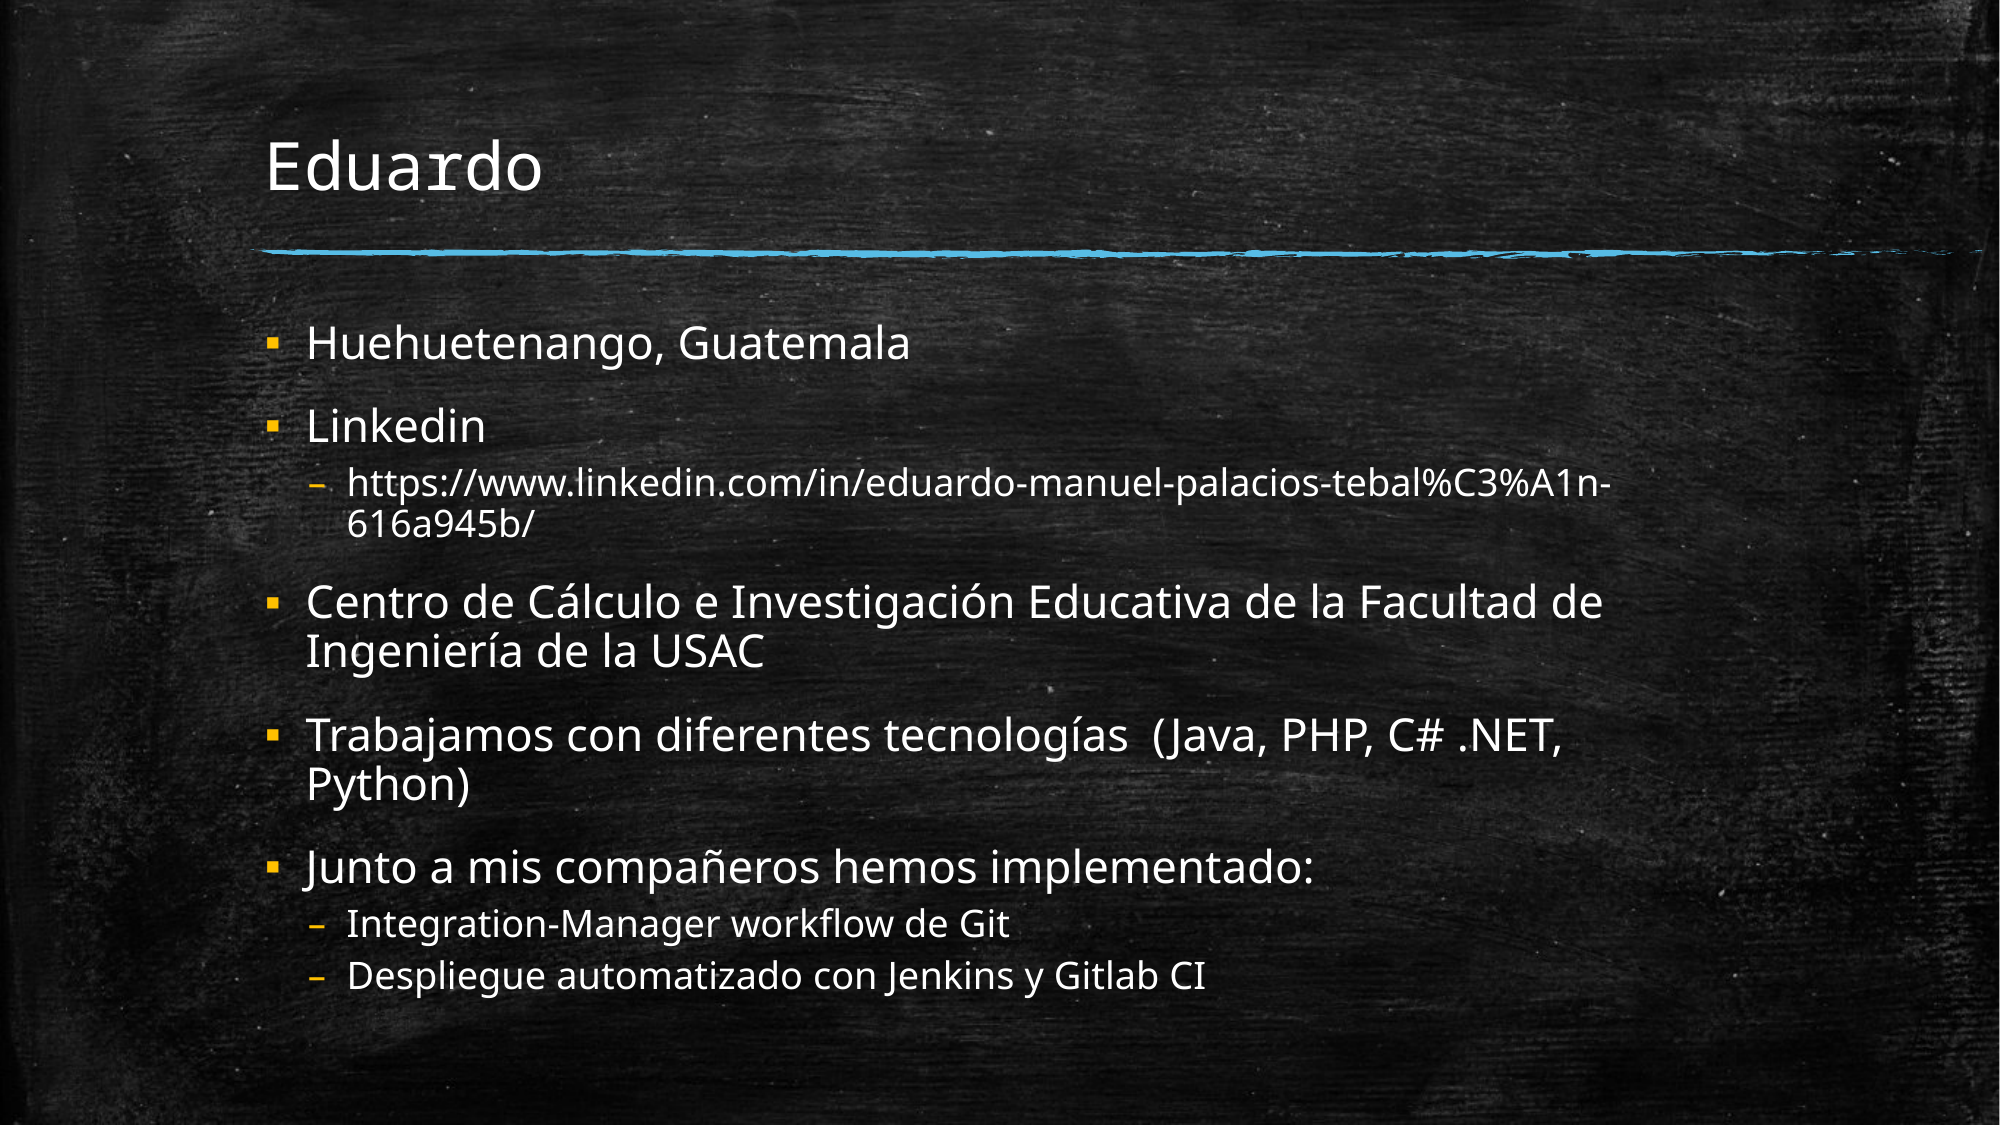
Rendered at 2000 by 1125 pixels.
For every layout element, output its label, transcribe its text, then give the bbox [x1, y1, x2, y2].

list Huehuetenango, Guatemala Linkedin https://www.linkedin.com/in/eduardo-manuel-palacios-tebal%C3%A1n-616a945b/ Centro de Cálculo e Investigación Educativa de la Facultad de Ingeniería de la USAC Trabajamos con diferentes tecnologías (Java, PHP, C# .NET, Python) Junto a mis compañeros hemos implementado: Integration-Manager workflow de Git Despliegue automatizado con Jenkins y Gitlab CI [249, 312, 1750, 1013]
title Eduardo [249, 45, 1750, 213]
